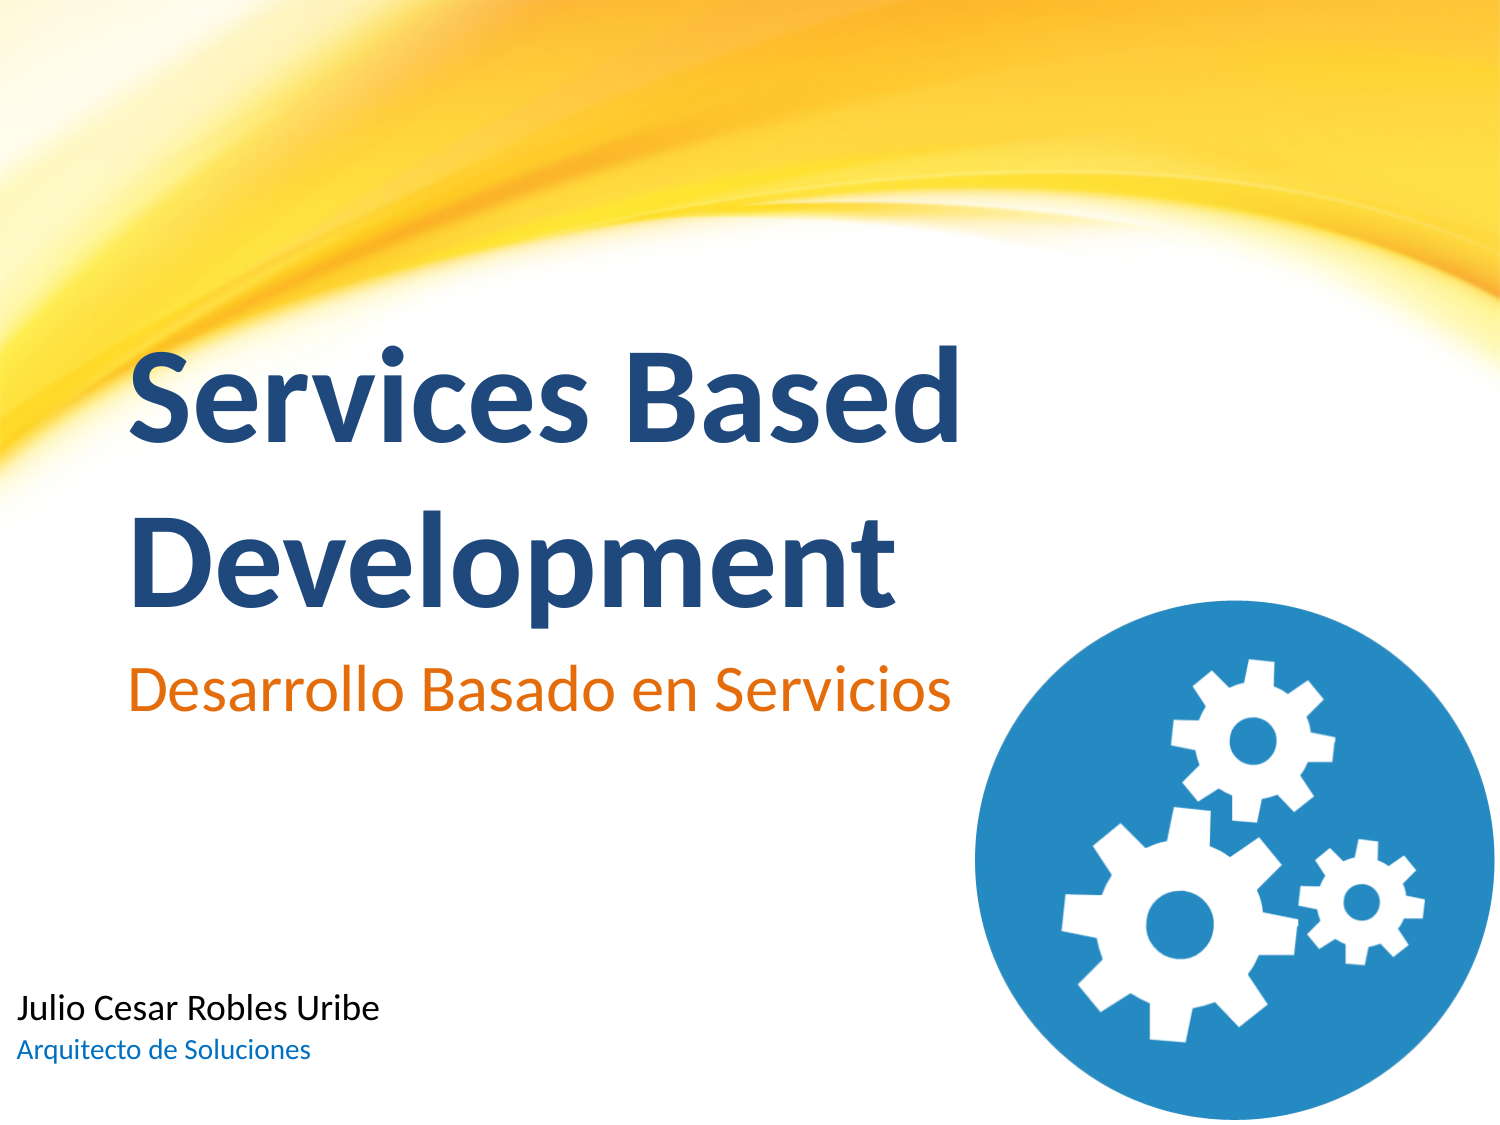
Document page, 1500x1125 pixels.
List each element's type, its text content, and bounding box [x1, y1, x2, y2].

text_box Arquitecto de Soluciones [1, 1023, 327, 1073]
picture [0, 0, 1500, 555]
picture [974, 599, 1495, 1121]
subtitle Desarrollo Basado en Servicios [112, 637, 969, 740]
text_box Julio Cesar Robles Uribe [2, 975, 396, 1036]
title Services Based Development [112, 349, 1471, 591]
